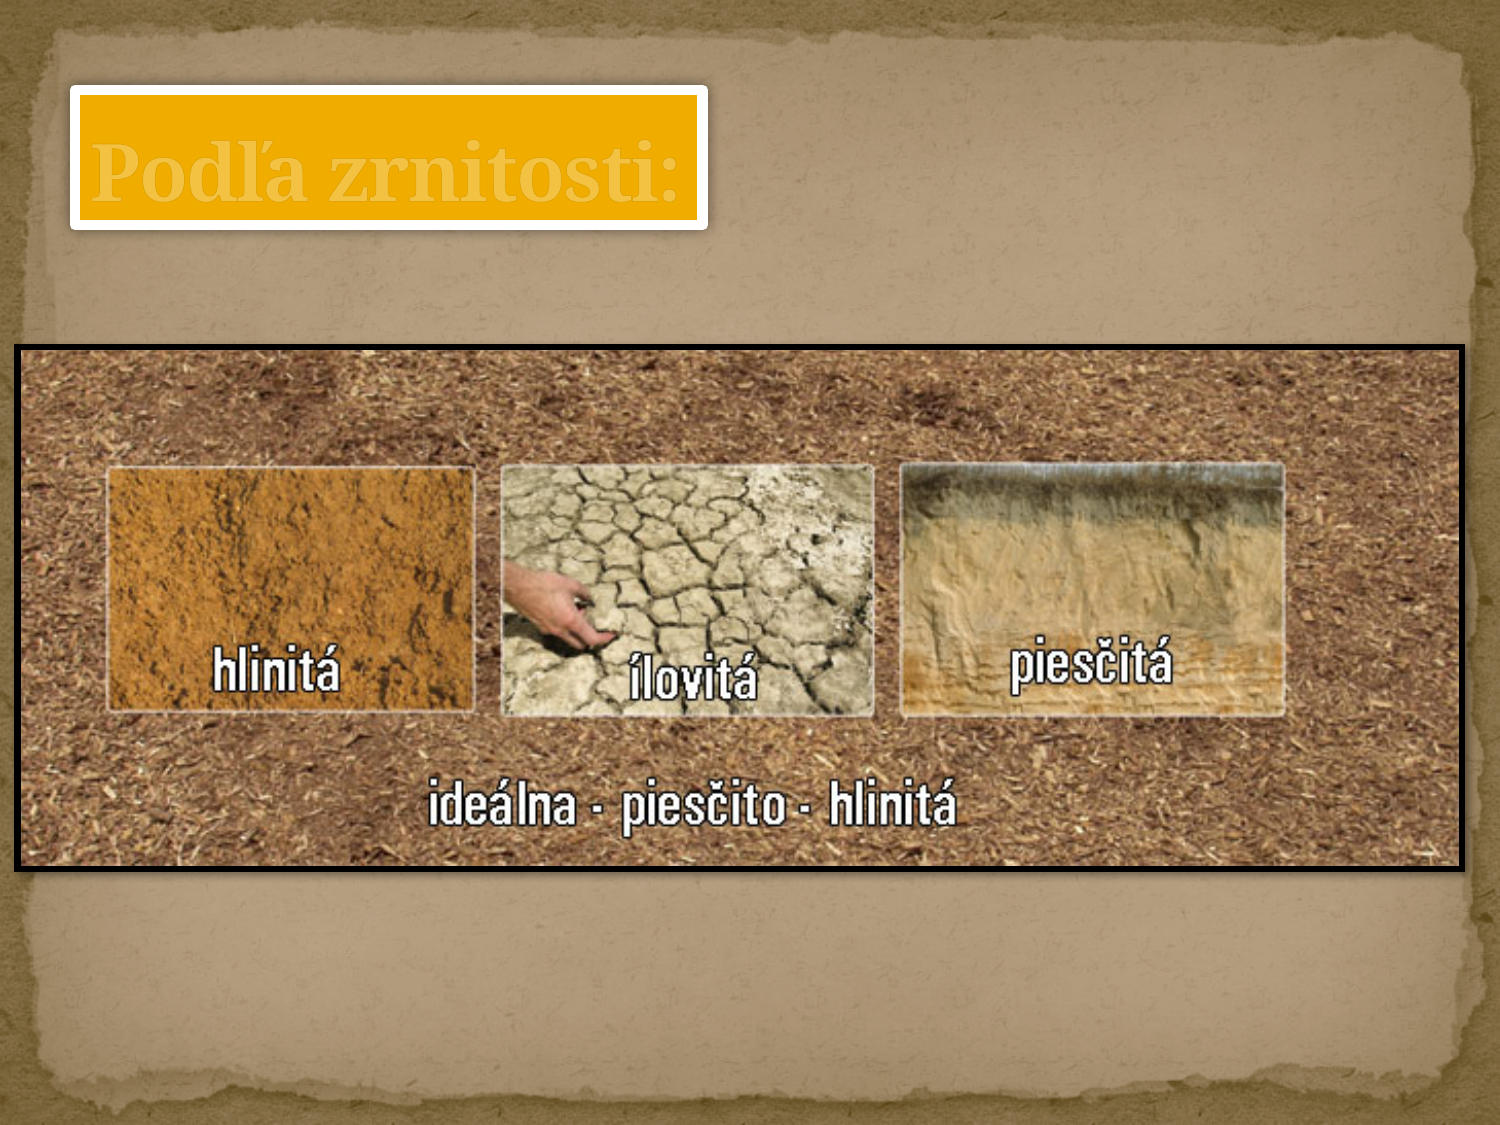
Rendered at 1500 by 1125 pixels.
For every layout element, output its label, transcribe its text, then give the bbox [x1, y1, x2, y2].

title Podľa zrnitosti: [70, 85, 708, 230]
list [21, 350, 1460, 867]
